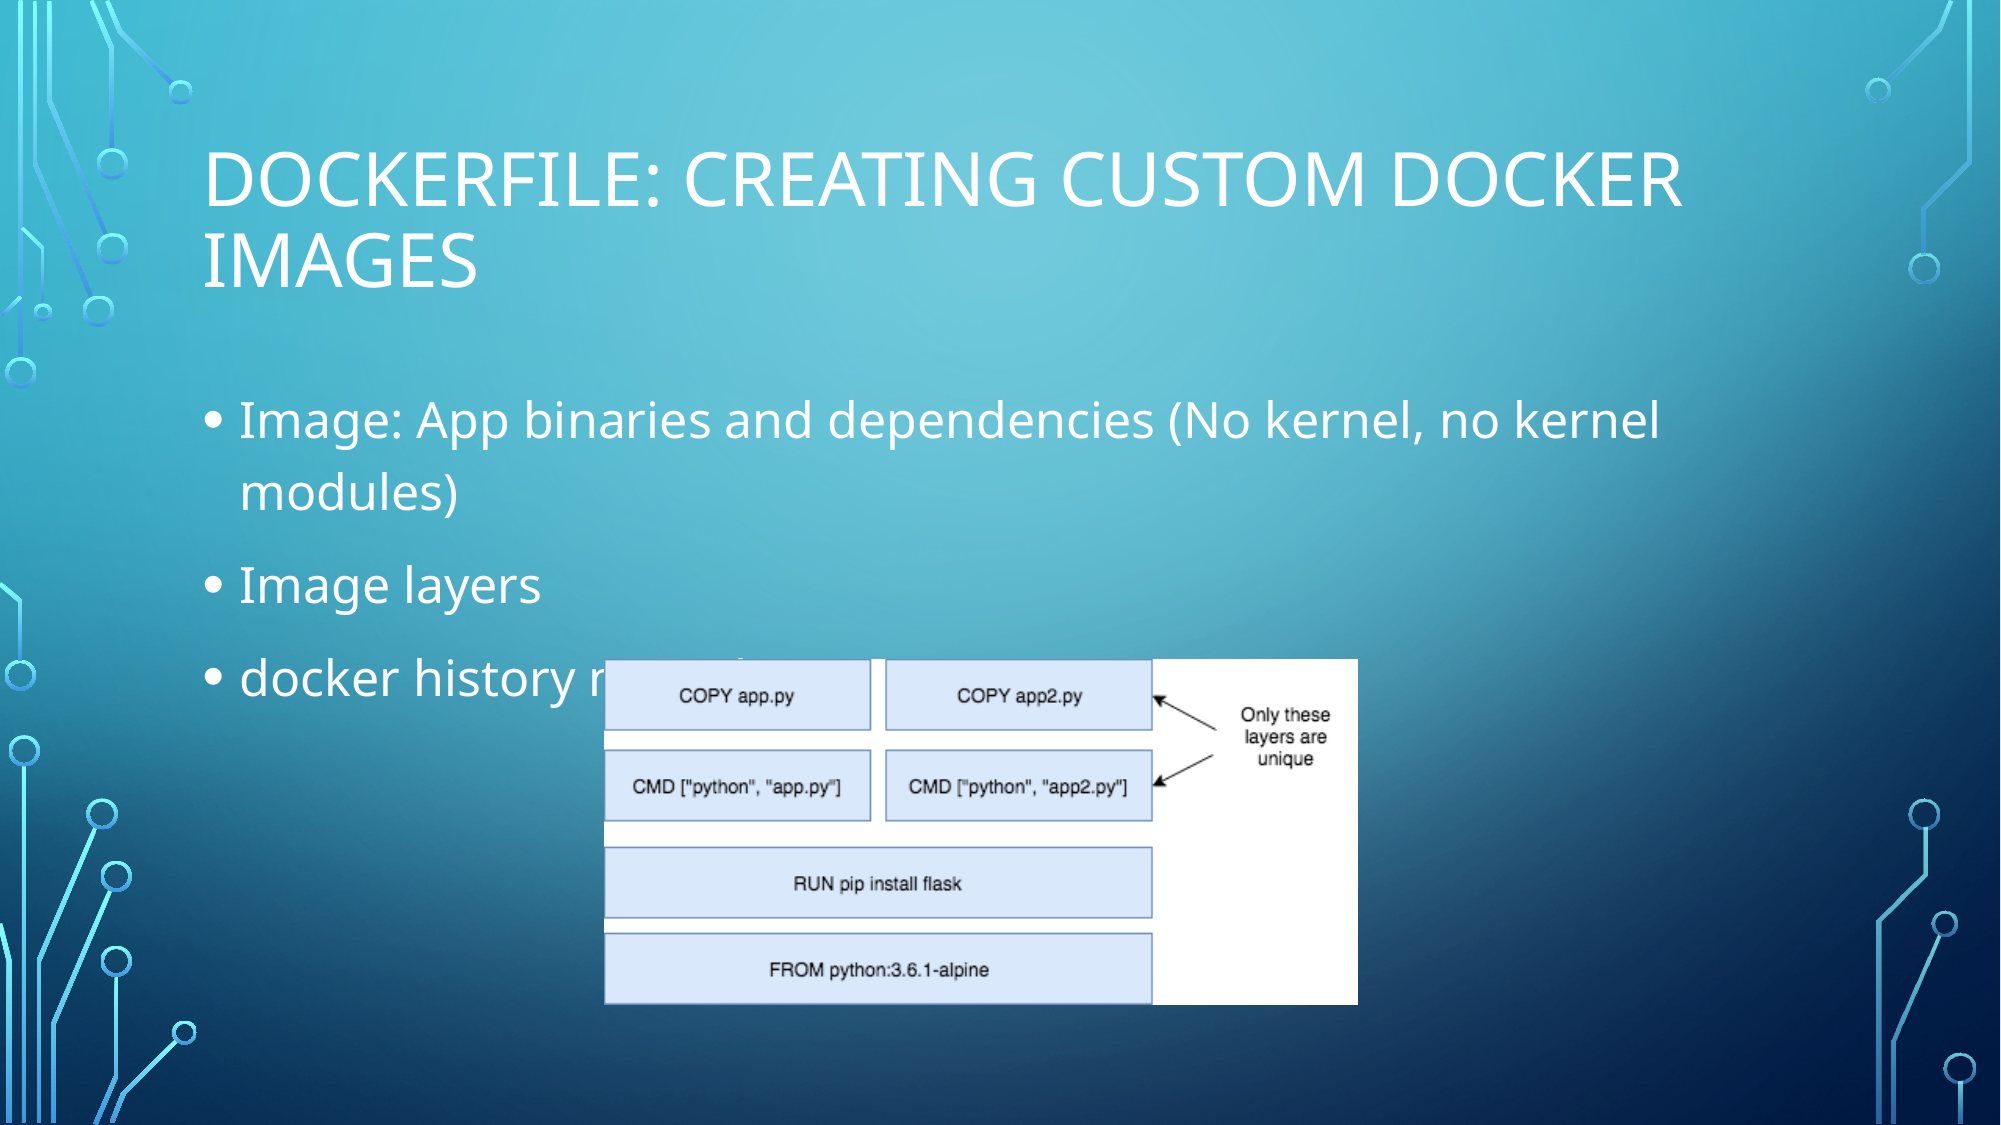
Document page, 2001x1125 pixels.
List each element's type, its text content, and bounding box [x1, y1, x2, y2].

title DOCKERFILE: CREATING CUSTOM DOCKER IMAGES [187, 101, 1813, 344]
picture [604, 659, 1358, 1006]
list Image: App binaries and dependencies (No kernel, no kernel modules) Image layers docker history nginx:latest [187, 369, 1813, 950]
